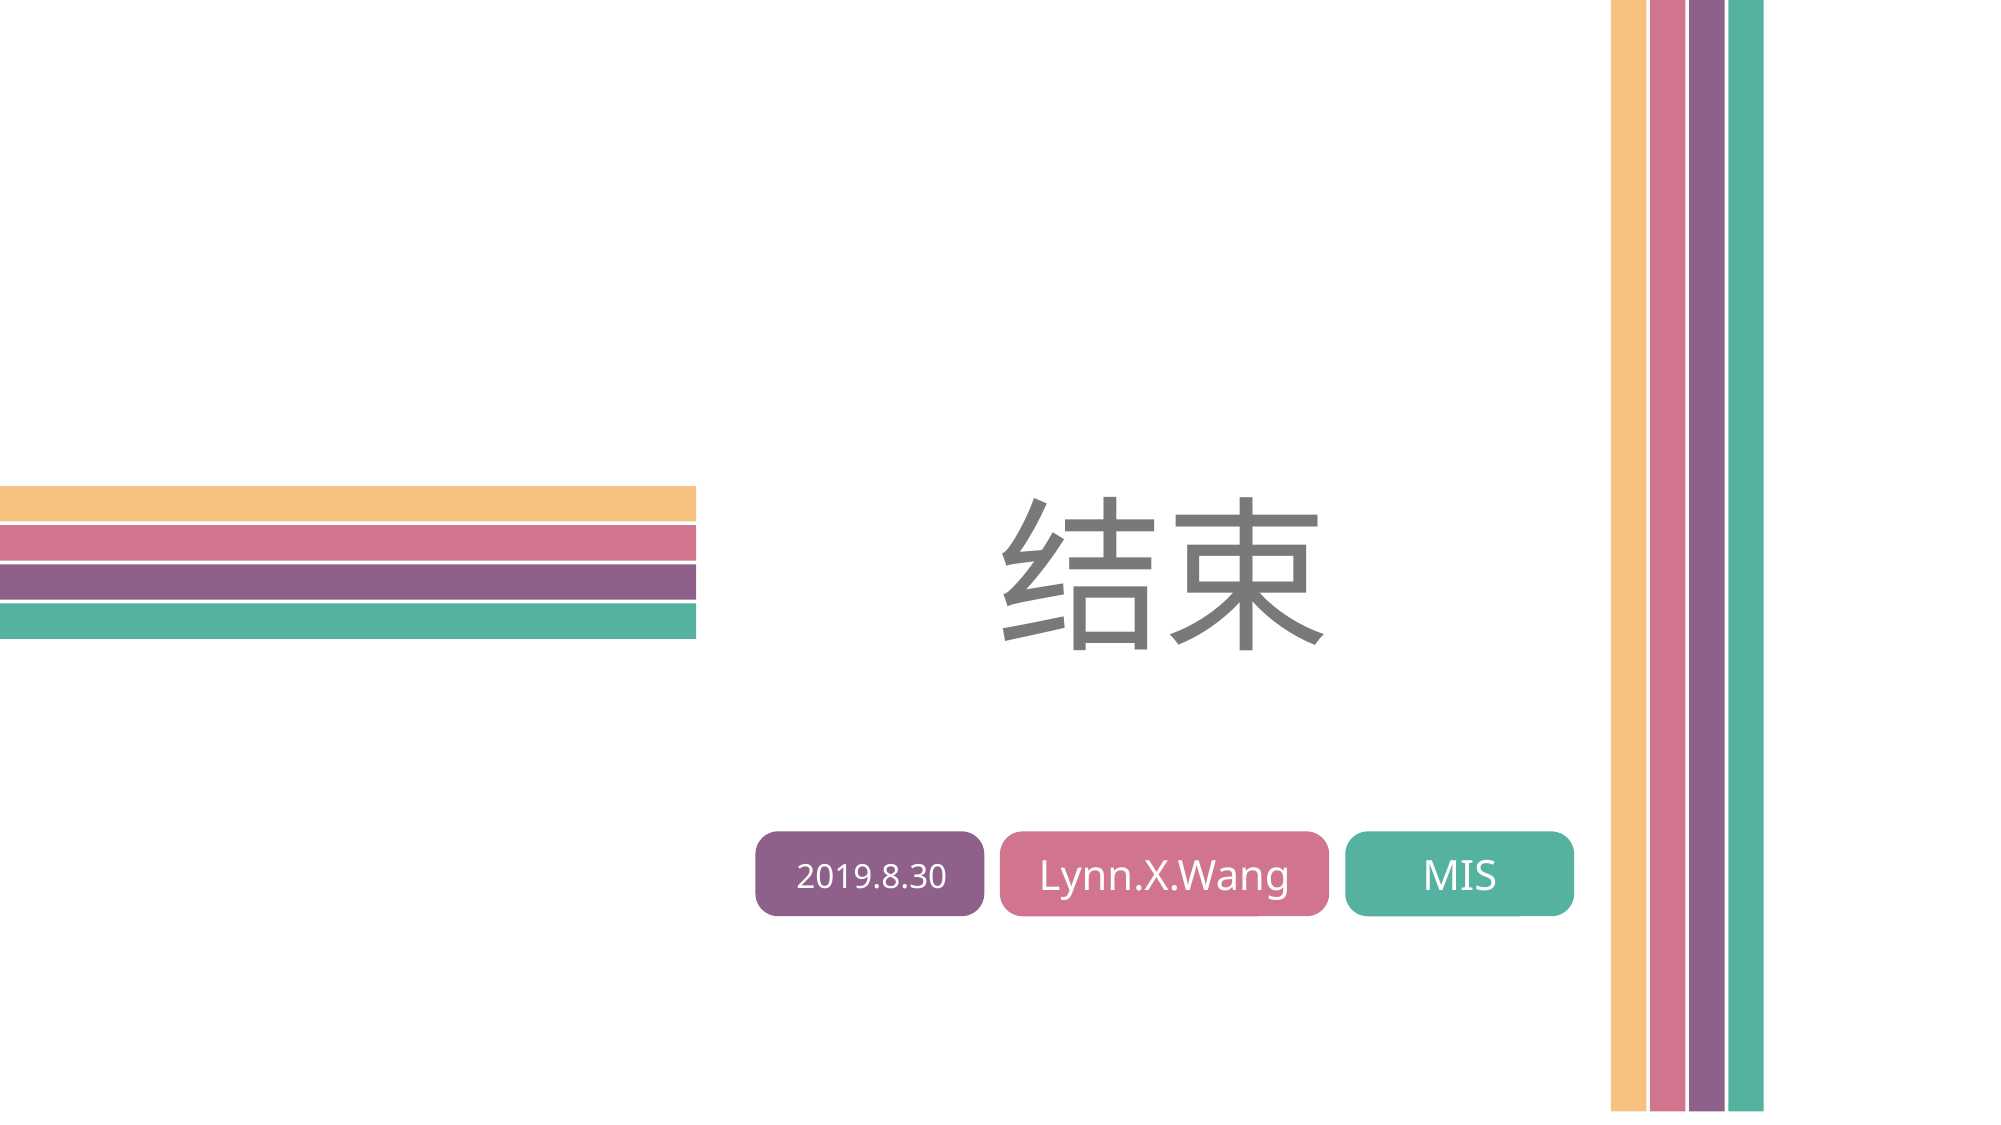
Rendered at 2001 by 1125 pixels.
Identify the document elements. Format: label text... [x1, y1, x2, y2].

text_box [999, 831, 1330, 958]
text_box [1345, 831, 1575, 917]
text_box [755, 831, 985, 917]
text_box 结束 [686, 463, 1610, 678]
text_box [1131, 479, 2000, 633]
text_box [0, 485, 697, 639]
